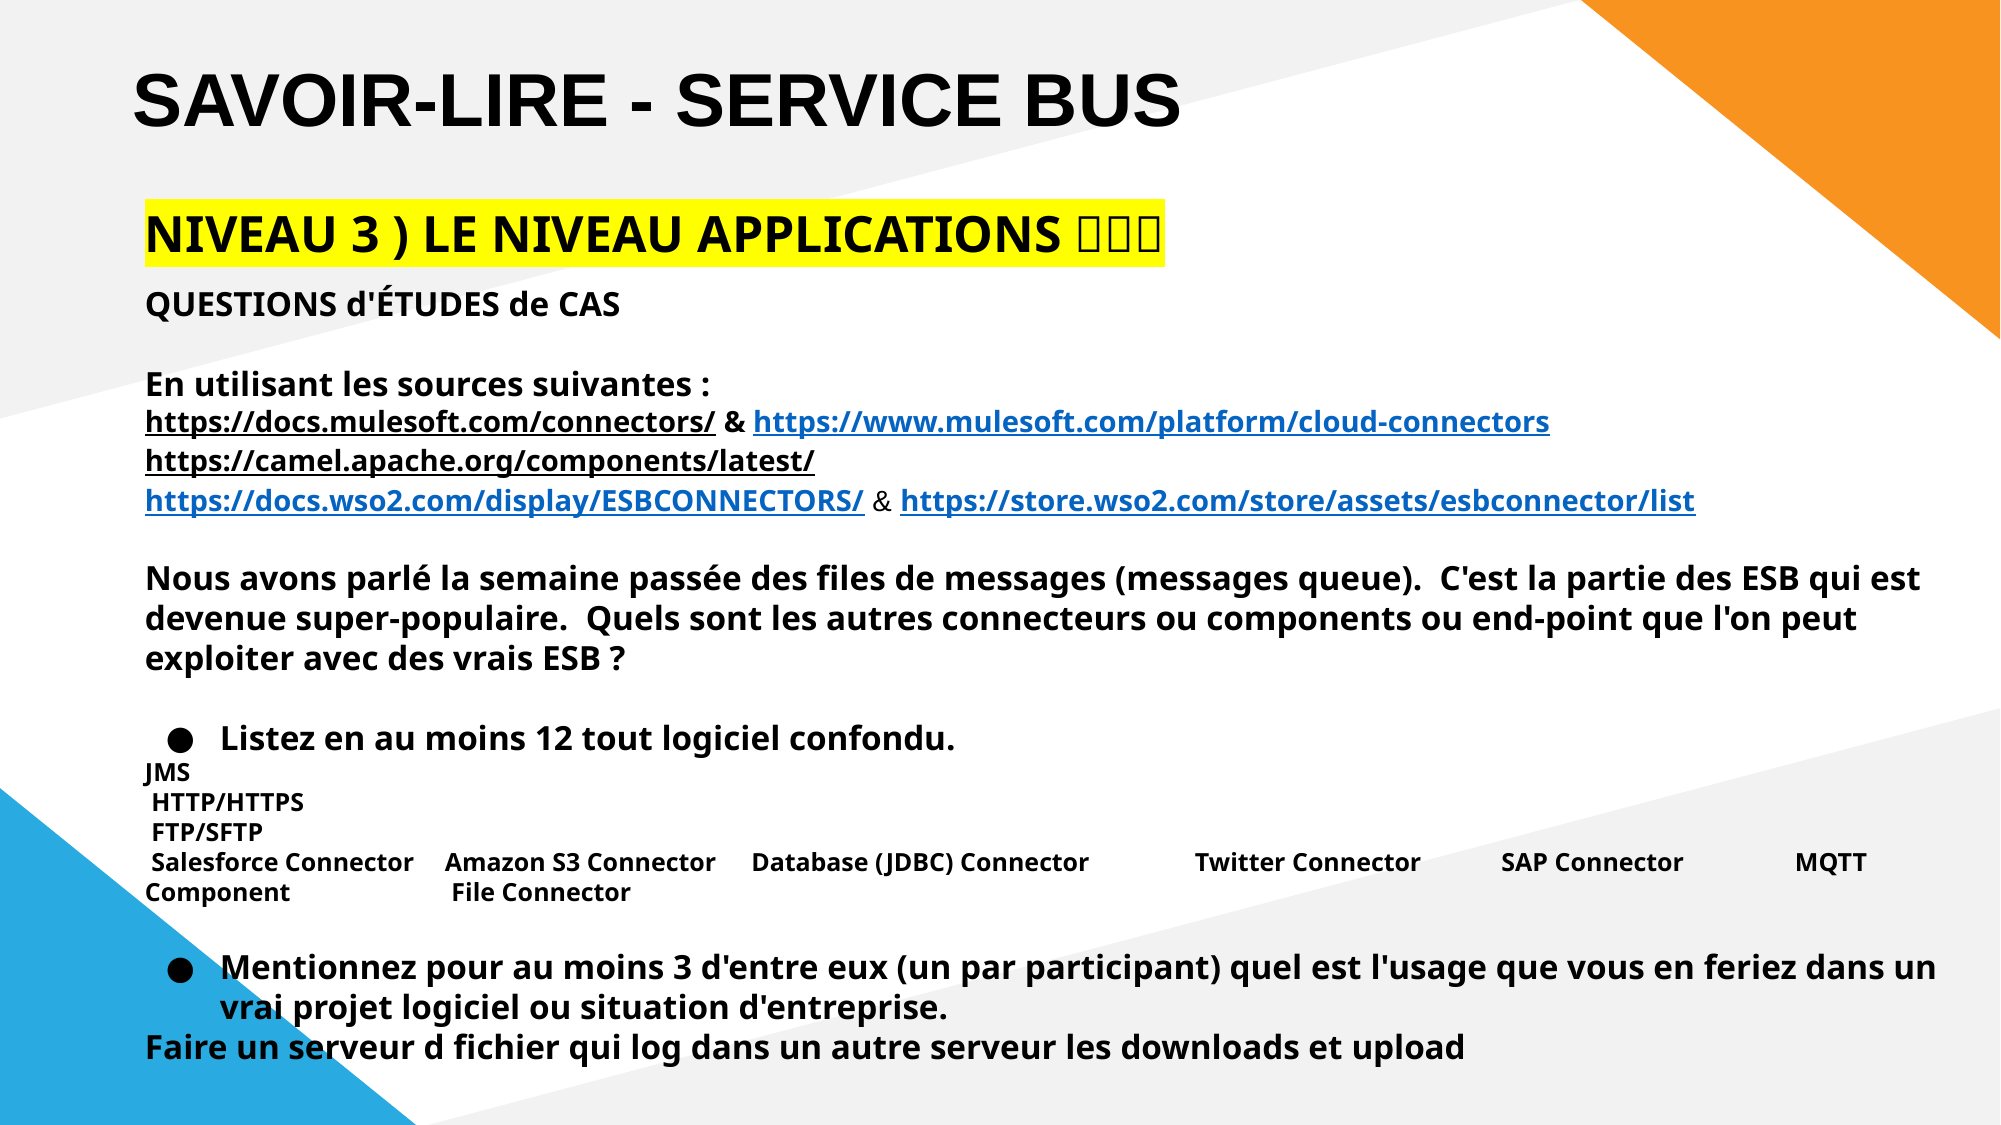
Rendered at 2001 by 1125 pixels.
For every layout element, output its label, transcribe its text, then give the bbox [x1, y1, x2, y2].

text_box NIVEAU 3 ) LE NIVEAU APPLICATIONS 🎀🎀🎀 QUESTIONS d'ÉTUDES de CAS En utilisant les sources suivantes : https://docs.mulesoft.com/connectors/ & https://www.mulesoft.com/platform/cloud-connectors https://camel.apache.org/components/latest/ https://docs.wso2.com/display/ESBCONNECTORS/ & https://store.wso2.com/store/assets/esbconnector/list Nous avons parlé la semaine passée des files de messages (messages queue). C'est la partie des ESB qui est devenue super-populaire. Quels sont les autres connecteurs ou components ou end-point que l'on peut exploiter avec des vrais ESB ? Listez en au moins 12 tout logiciel confondu. JMS HTTP/HTTPS FTP/SFTP Salesforce Connector Amazon S3 Connector Database (JDBC) Connector Twitter Connector SAP Connector MQTT Component File Connector Mentionnez pour au moins 3 d'entre eux (un par participant) quel est l'usage que vous en feriez dans un vrai projet logiciel ou situation d'entreprise. Faire un serveur d fichier qui log dans un autre serveur les downloads et upload [129, 178, 2000, 1125]
text_box SAVOIR-LIRE - SERVICE BUS [117, 46, 1513, 161]
